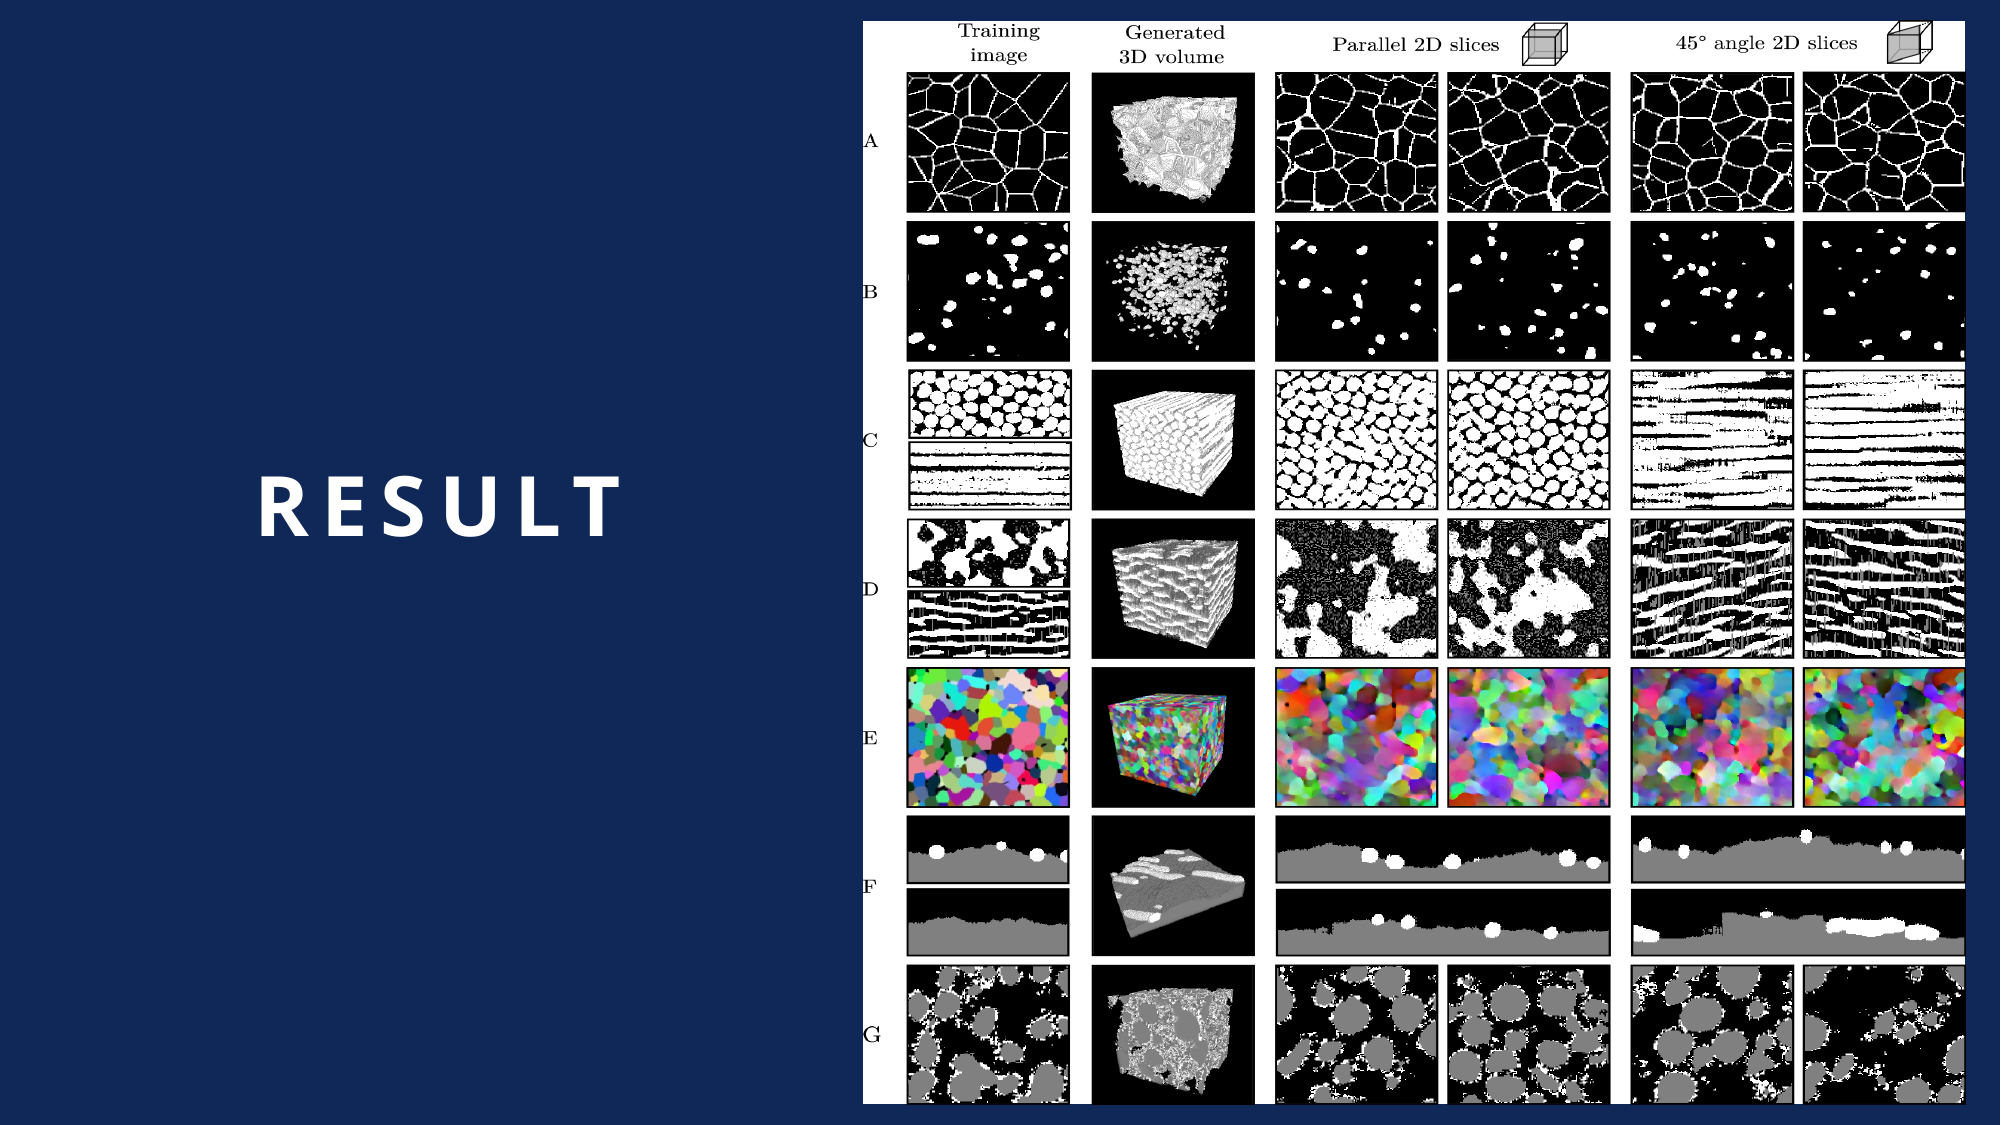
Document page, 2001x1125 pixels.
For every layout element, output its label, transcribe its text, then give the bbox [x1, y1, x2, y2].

title result [180, 434, 696, 563]
picture [863, 20, 1966, 1105]
